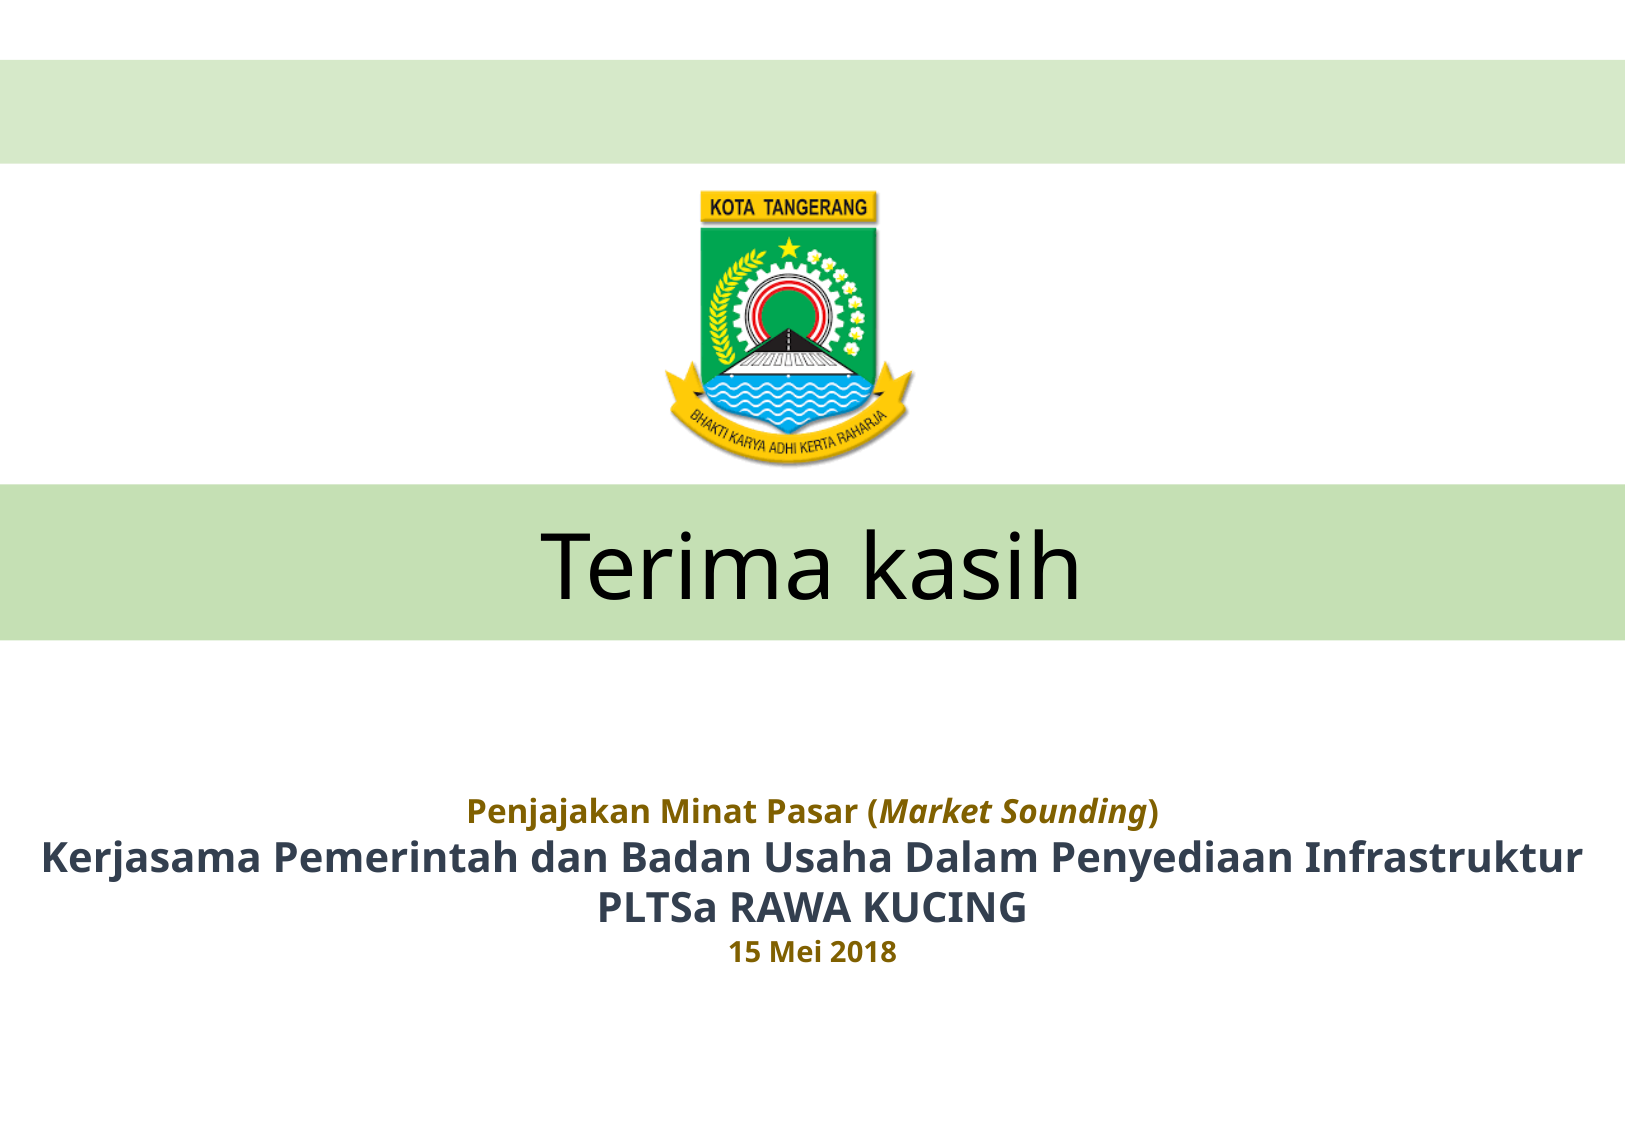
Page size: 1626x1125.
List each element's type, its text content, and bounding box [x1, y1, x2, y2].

picture [655, 178, 926, 475]
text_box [13, 763, 1612, 974]
text_box Terima kasih [0, 483, 1625, 641]
